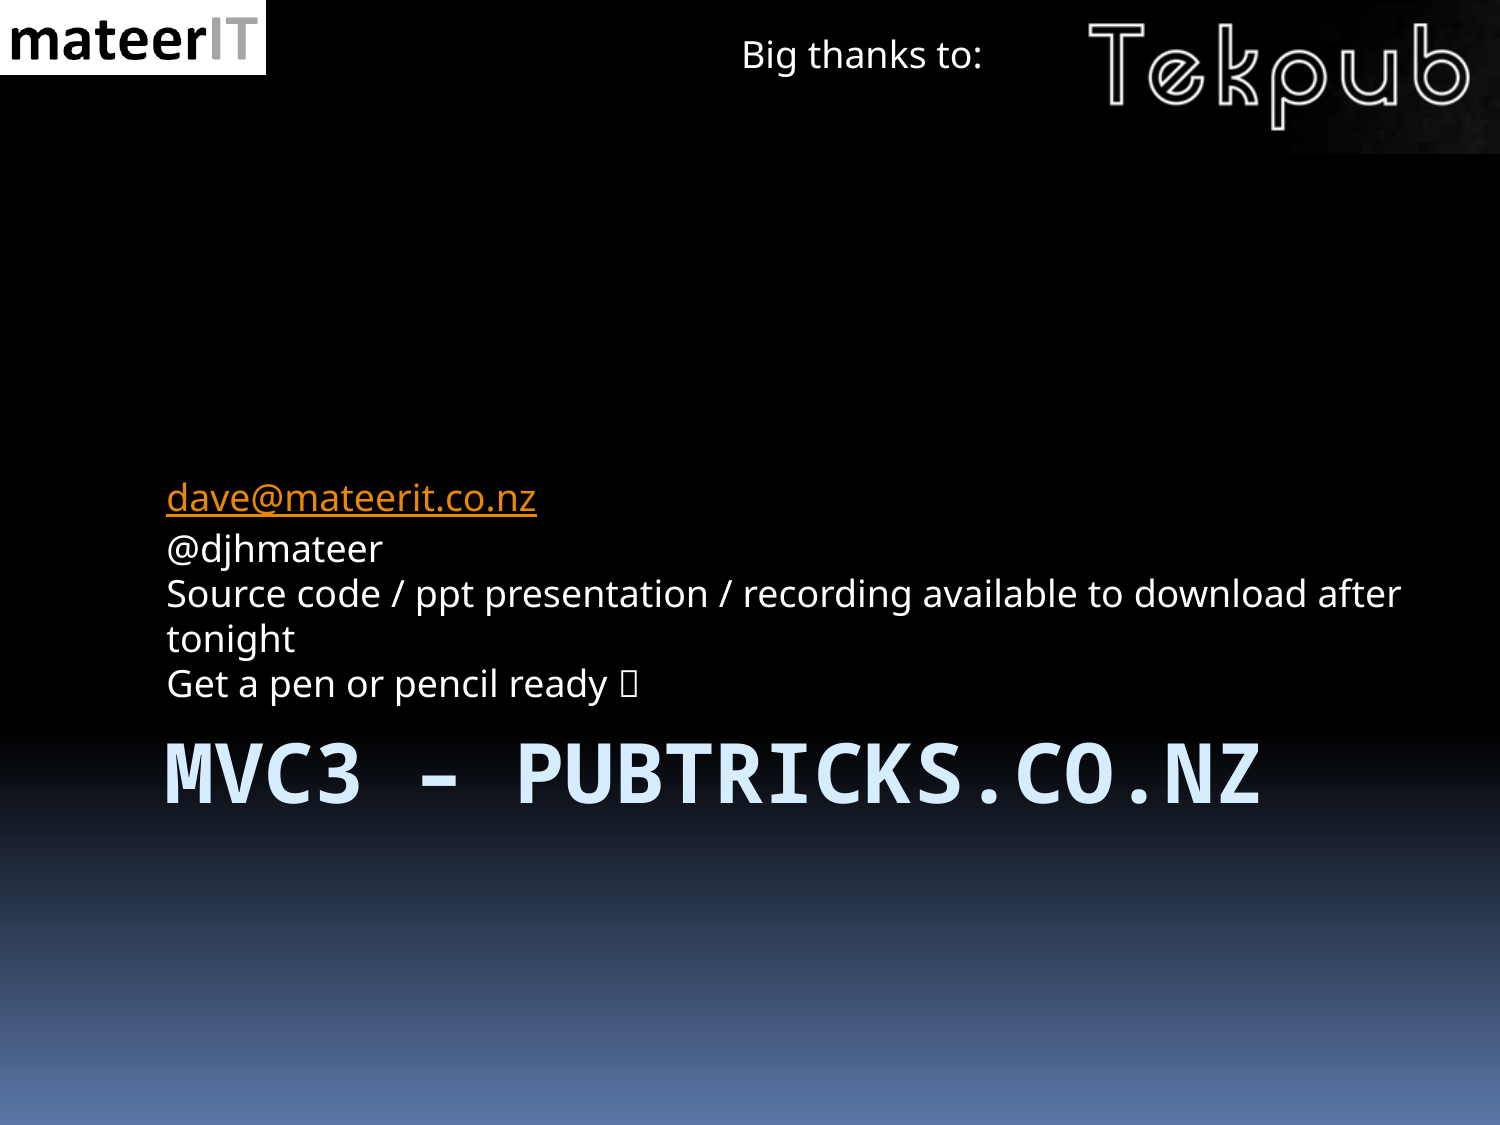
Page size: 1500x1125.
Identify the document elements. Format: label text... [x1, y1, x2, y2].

picture [1073, 0, 1500, 154]
text_box Big thanks to: [726, 23, 1055, 84]
subtitle dave@mateerit.co.nz @djhmateer Source code / ppt presentation / recording available to download after tonight Get a pen or pencil ready  [150, 464, 1425, 713]
title MVC3 – PubTricks.co.nz [150, 713, 1425, 1037]
picture [0, 0, 267, 75]
